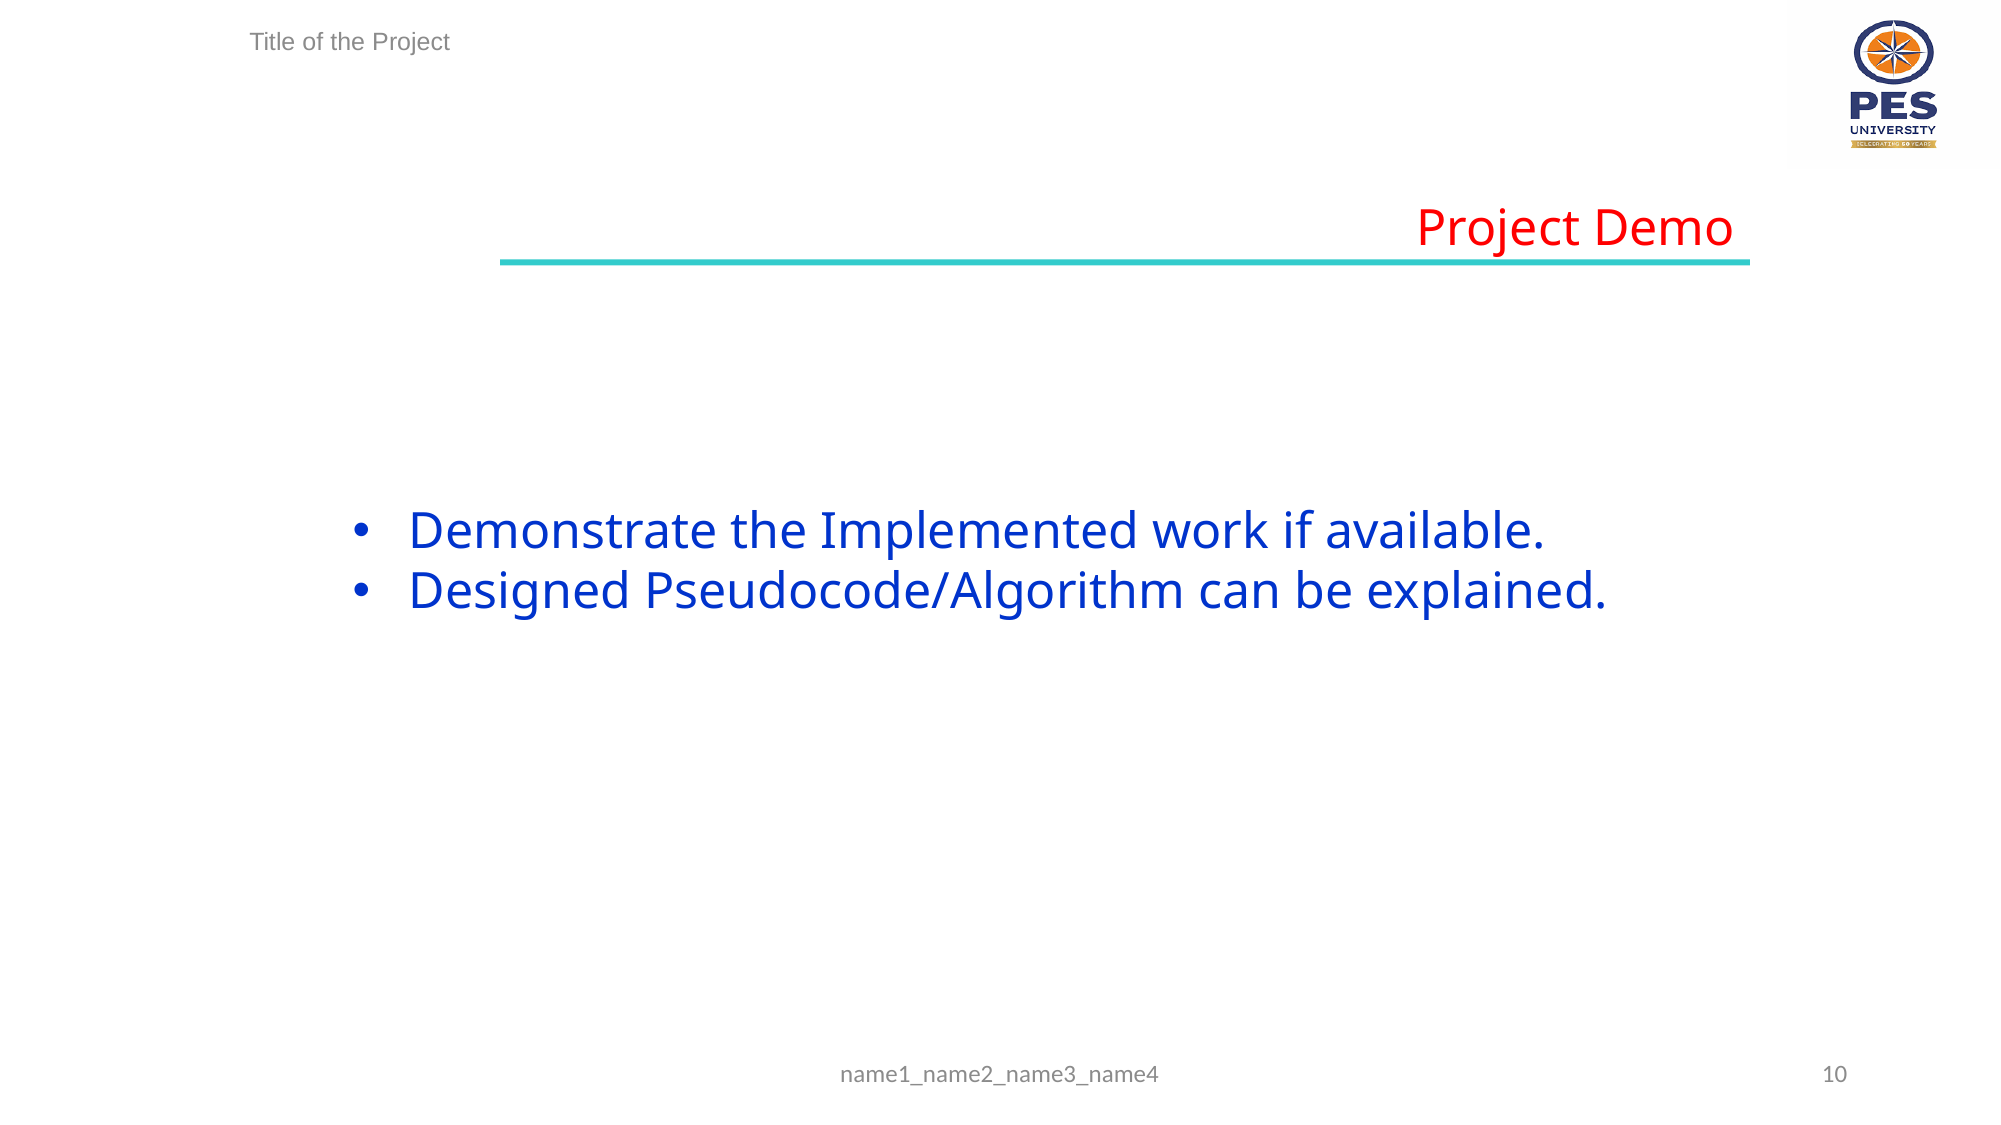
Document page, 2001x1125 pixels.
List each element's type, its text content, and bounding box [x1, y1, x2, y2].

slide_number 10 [1412, 1042, 1863, 1103]
picture [1787, 0, 2000, 169]
text_box Title of the Project [12, 10, 688, 71]
text_box Demonstrate the Implemented work if available. Designed Pseudocode/Algorithm can be explained. [337, 299, 1850, 818]
text_box Project Demo [474, 187, 1750, 264]
footer name1_name2_name3_name4 [662, 1042, 1338, 1103]
